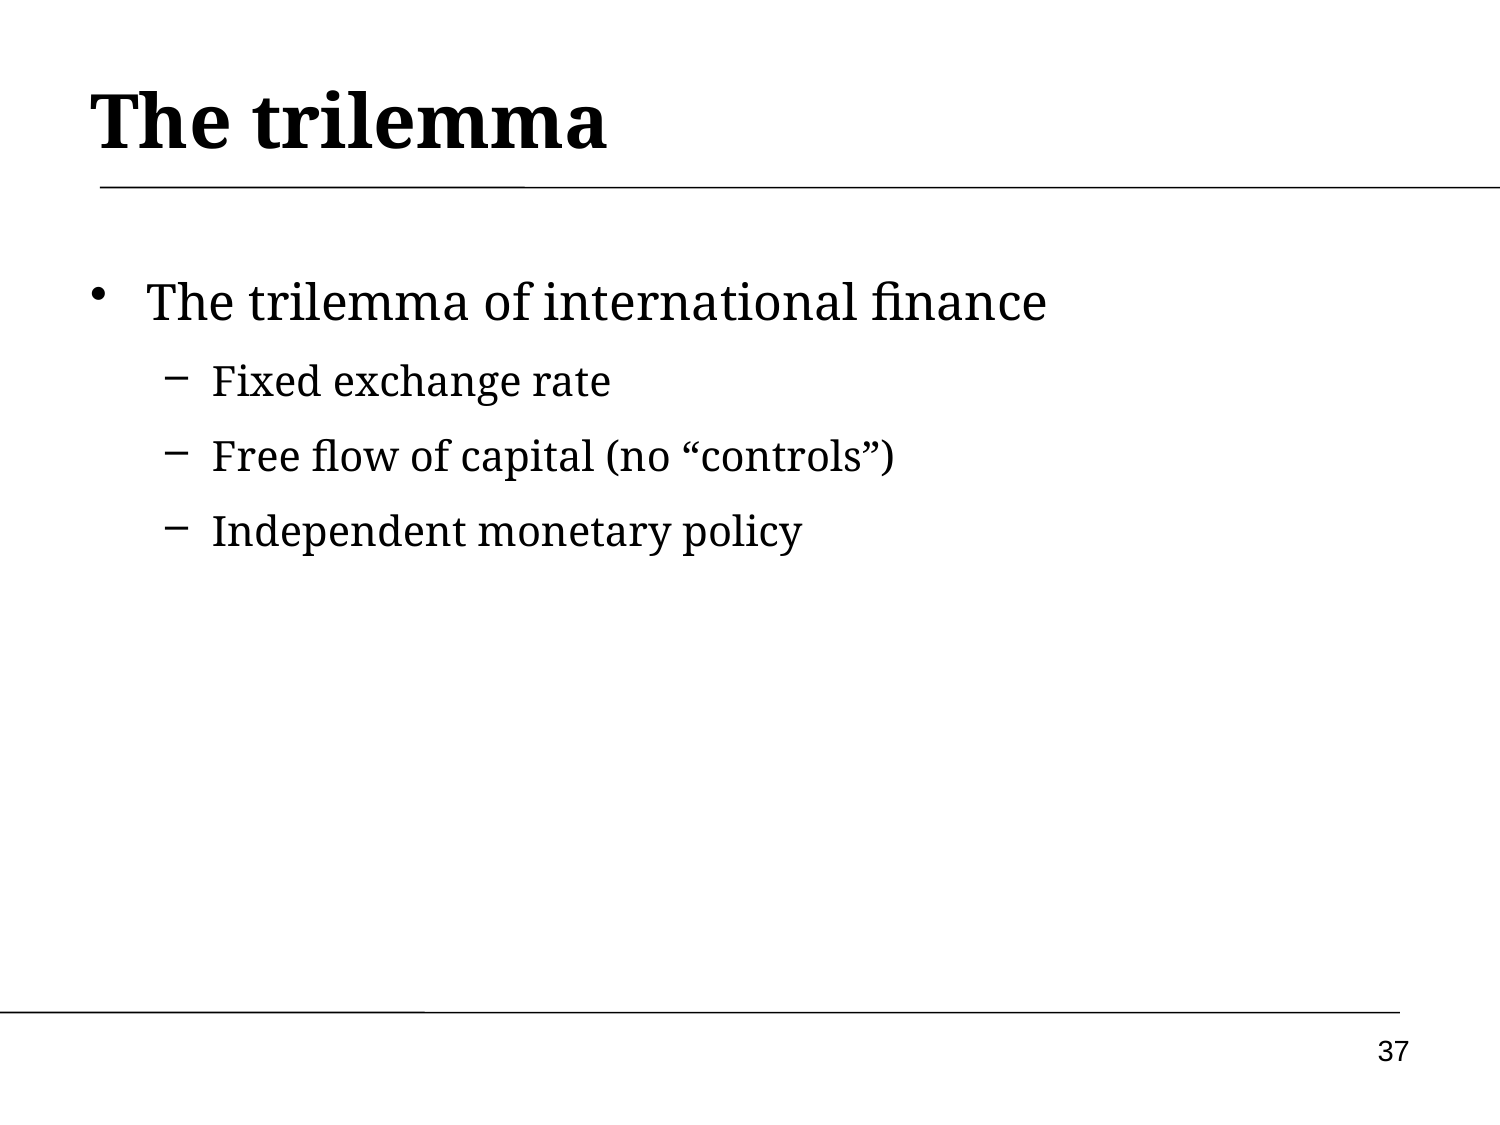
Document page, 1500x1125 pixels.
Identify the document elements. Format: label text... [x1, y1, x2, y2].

slide_number 37 [1074, 1024, 1426, 1103]
list The trilemma of international finance Fixed exchange rate Free flow of capital (no “controls”) Independent monetary policy [74, 262, 1376, 926]
title The trilemma [74, 49, 1426, 188]
